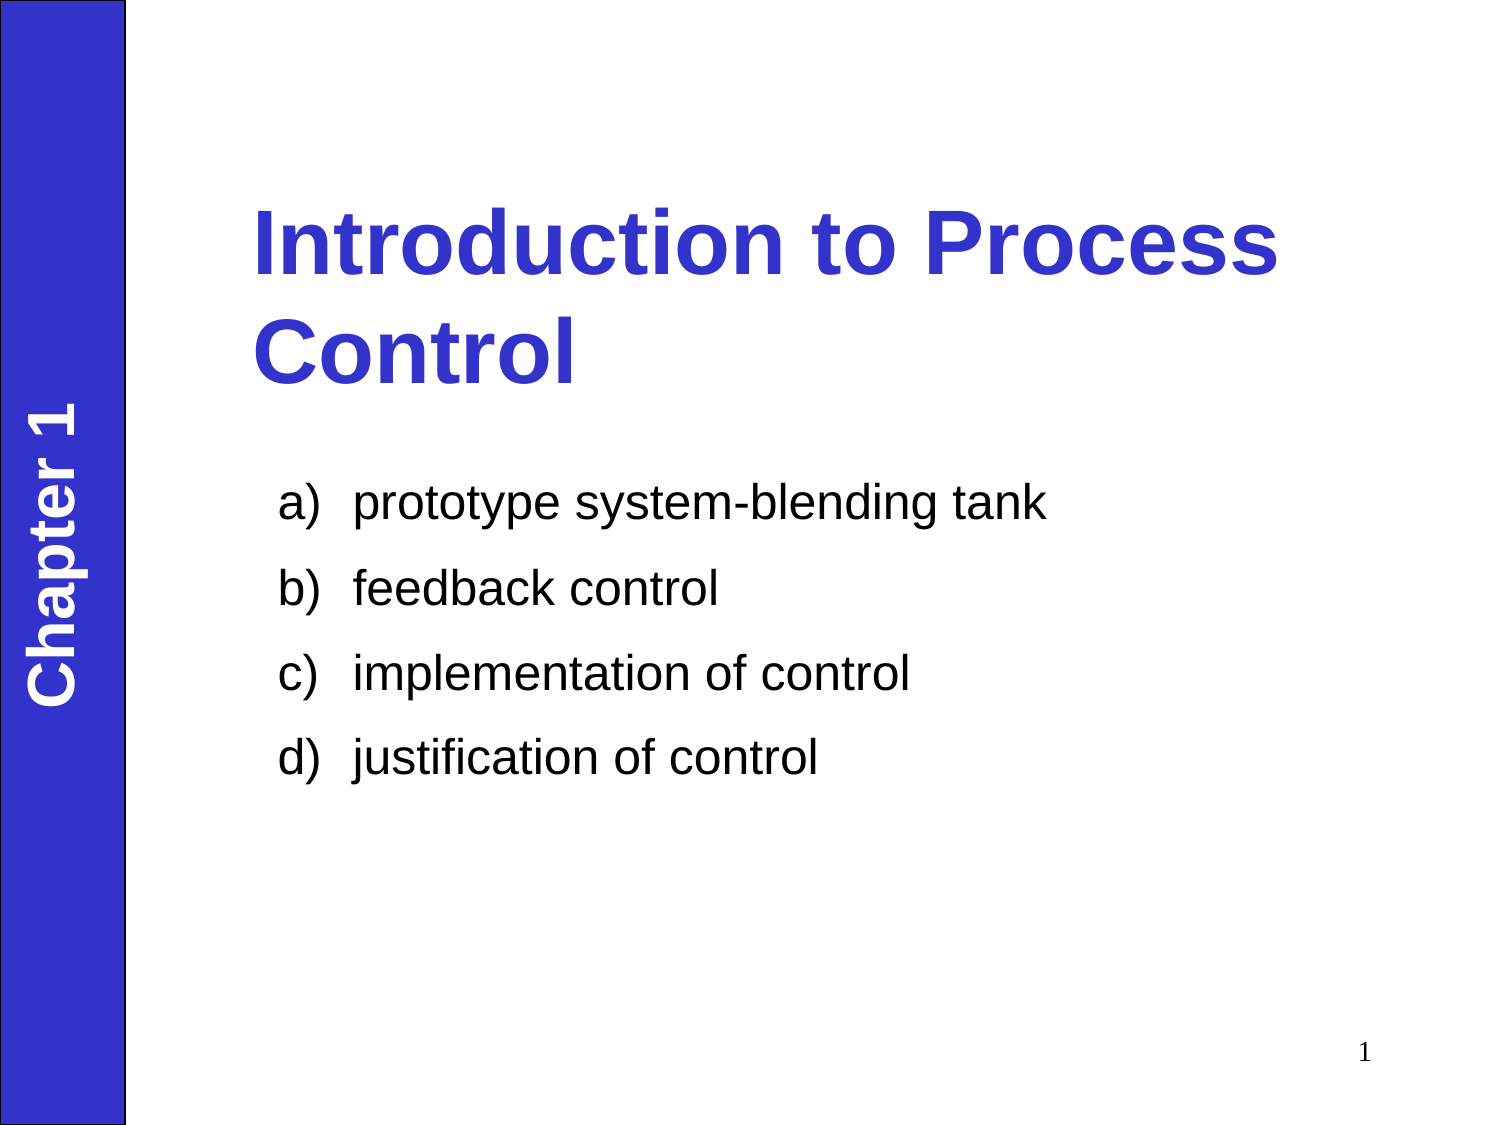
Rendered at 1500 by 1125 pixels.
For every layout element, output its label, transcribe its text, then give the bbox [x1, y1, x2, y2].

text_box ‹#› [1074, 1024, 1388, 1100]
text_box Introduction to Process Control [237, 174, 1313, 410]
text_box prototype system-blending tank feedback control implementation of control justification of control [262, 462, 1300, 807]
text_box Chapter 1 [0, 337, 96, 725]
text_box [0, 0, 125, 1125]
